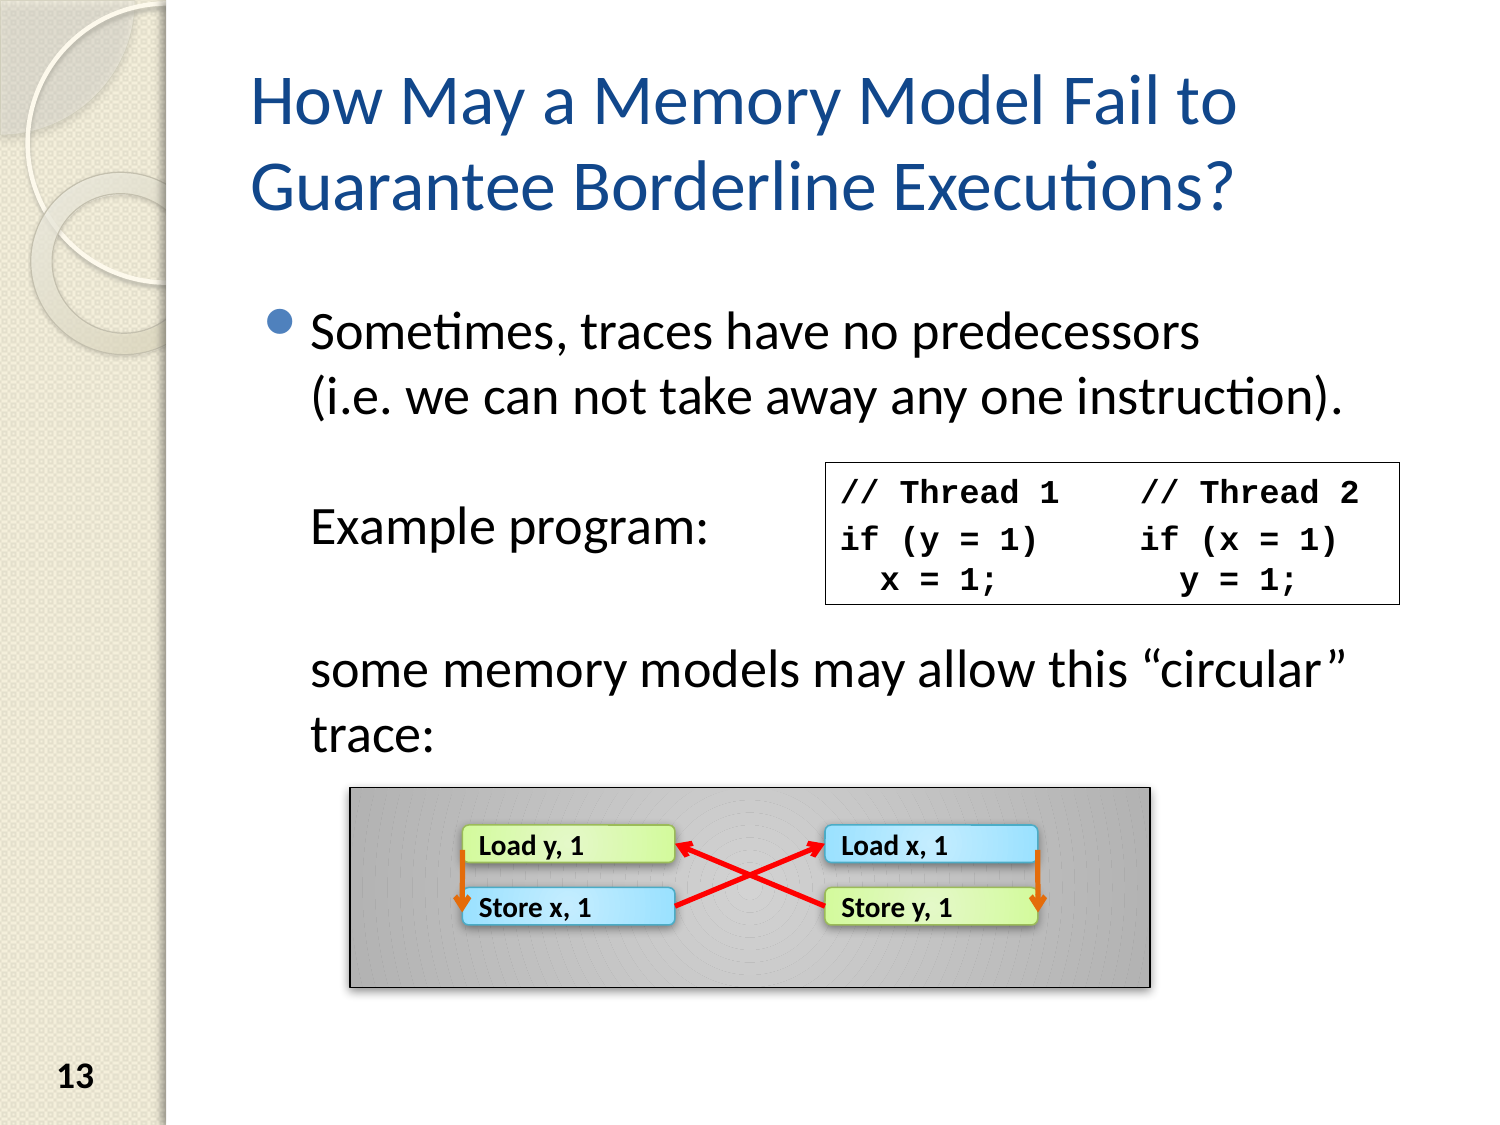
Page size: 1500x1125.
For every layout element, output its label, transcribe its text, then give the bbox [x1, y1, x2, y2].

text_box Load x, 1 [824, 824, 1039, 864]
text_box [349, 787, 1151, 988]
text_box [674, 843, 826, 907]
text_box Store x, 1 [461, 886, 676, 926]
slide_number 13 [37, 1025, 113, 1104]
text_box How May a Memory Model Fail to Guarantee Borderline Executions? [235, 45, 1466, 233]
text_box Store y, 1 [824, 886, 1039, 926]
list Sometimes, traces have no predecessors (i.e. we can not take away any one instruction). Example program: some memory models may allow this “circular” trace: [235, 287, 1466, 775]
text_box // Thread 1 // Thread 2 if (y = 1) if (x = 1) x = 1; y = 1; [825, 462, 1400, 605]
text_box Load y, 1 [461, 824, 676, 864]
